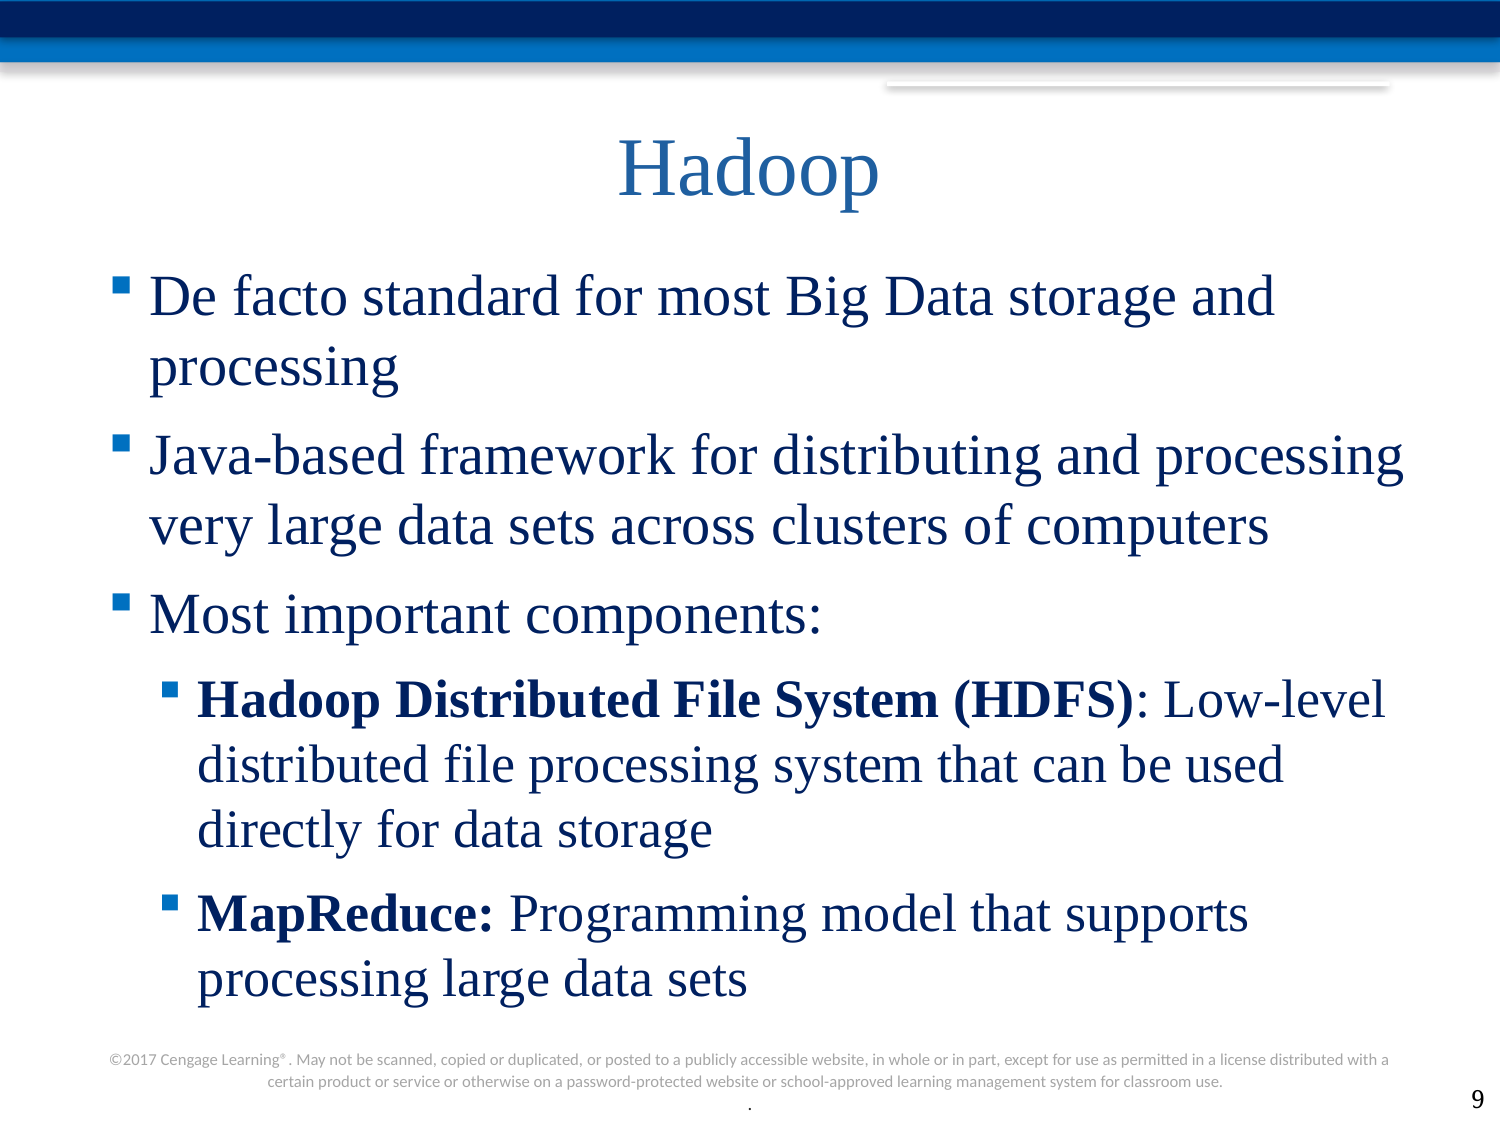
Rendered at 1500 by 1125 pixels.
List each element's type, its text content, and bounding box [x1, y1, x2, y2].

title Hadoop [75, 75, 1425, 249]
list De facto standard for most Big Data storage and processing Java-based framework for distributing and processing very large data sets across clusters of computers Most important components: Hadoop Distributed File System (HDFS): Low-level distributed file processing system that can be used directly for data storage MapReduce: Programming model that supports processing large data sets [75, 249, 1425, 1054]
slide_number 9 [1425, 1074, 1500, 1125]
